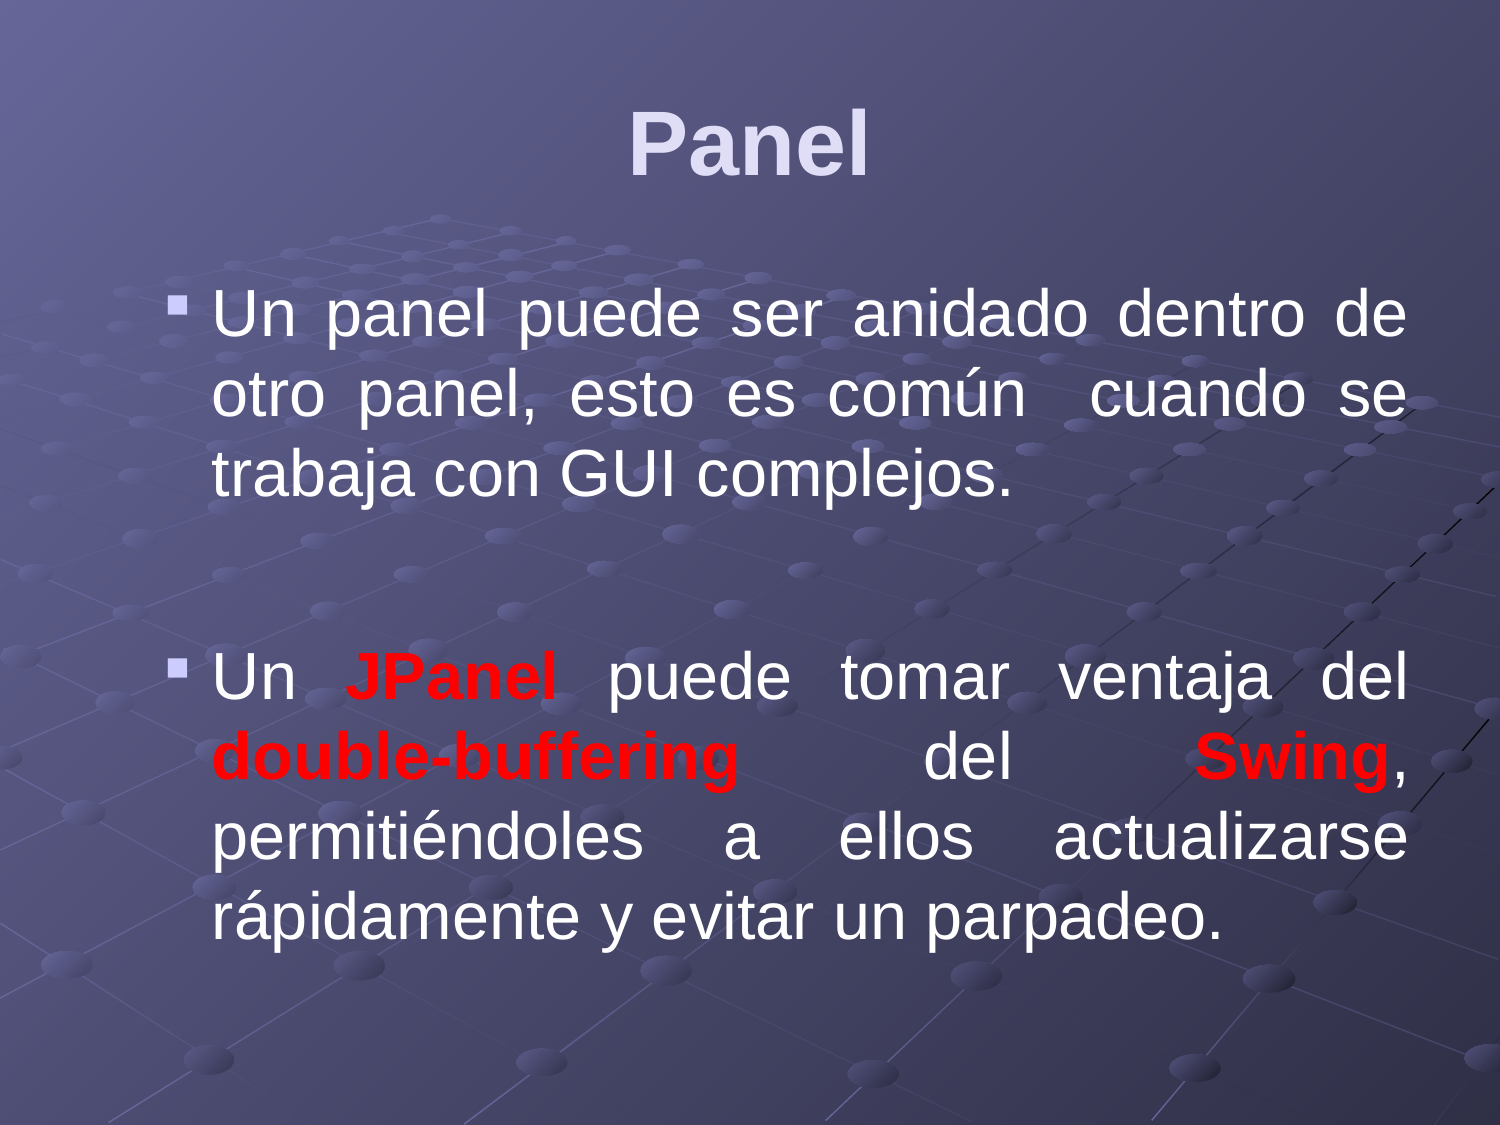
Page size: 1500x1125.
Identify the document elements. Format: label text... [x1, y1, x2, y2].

list Un panel puede ser anidado dentro de otro panel, esto es común cuando se trabaja con GUI complejos. Un JPanel puede tomar ventaja del double-buffering del Swing, permitiéndoles a ellos actualizarse rápidamente y evitar un parpadeo. [75, 262, 1425, 1007]
title Panel [75, 45, 1425, 233]
